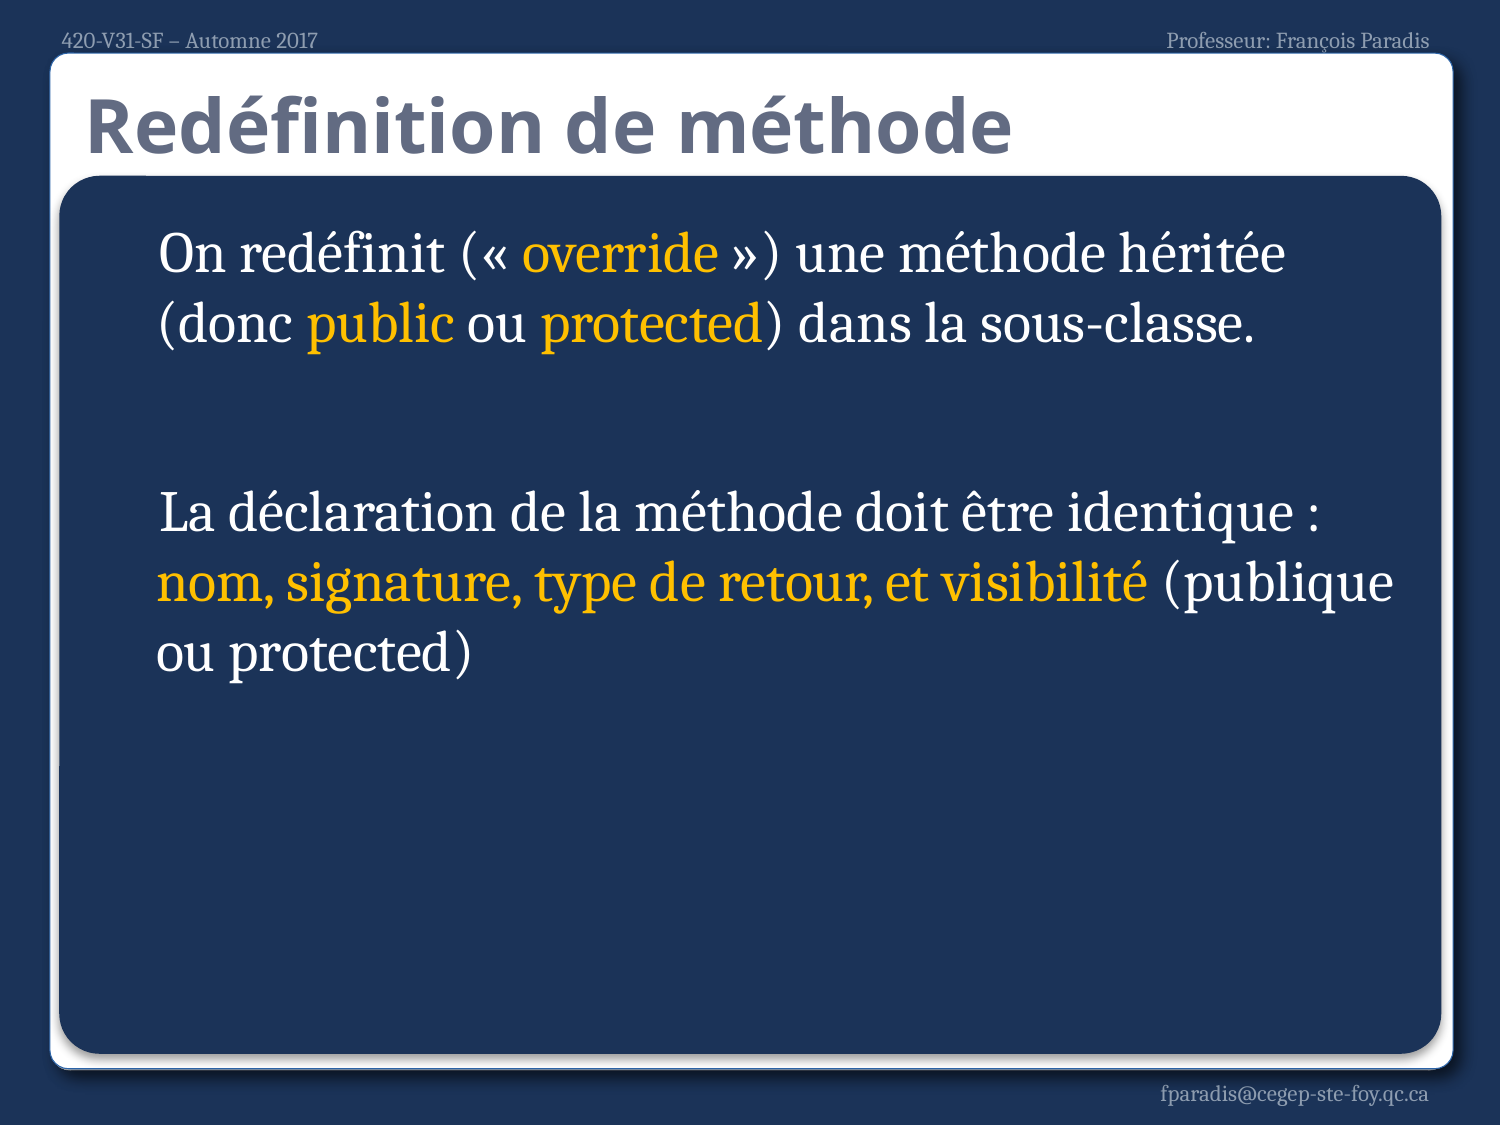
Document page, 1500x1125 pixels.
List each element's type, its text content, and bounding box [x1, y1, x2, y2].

title Redéfinition de méthode [70, 58, 1413, 176]
list On redéfinit (« override ») une méthode héritée (donc public ou protected) dans la sous-classe. La déclaration de la méthode doit être identique : nom, signature, type de retour, et visibilité (publique ou protected) [82, 199, 1425, 997]
